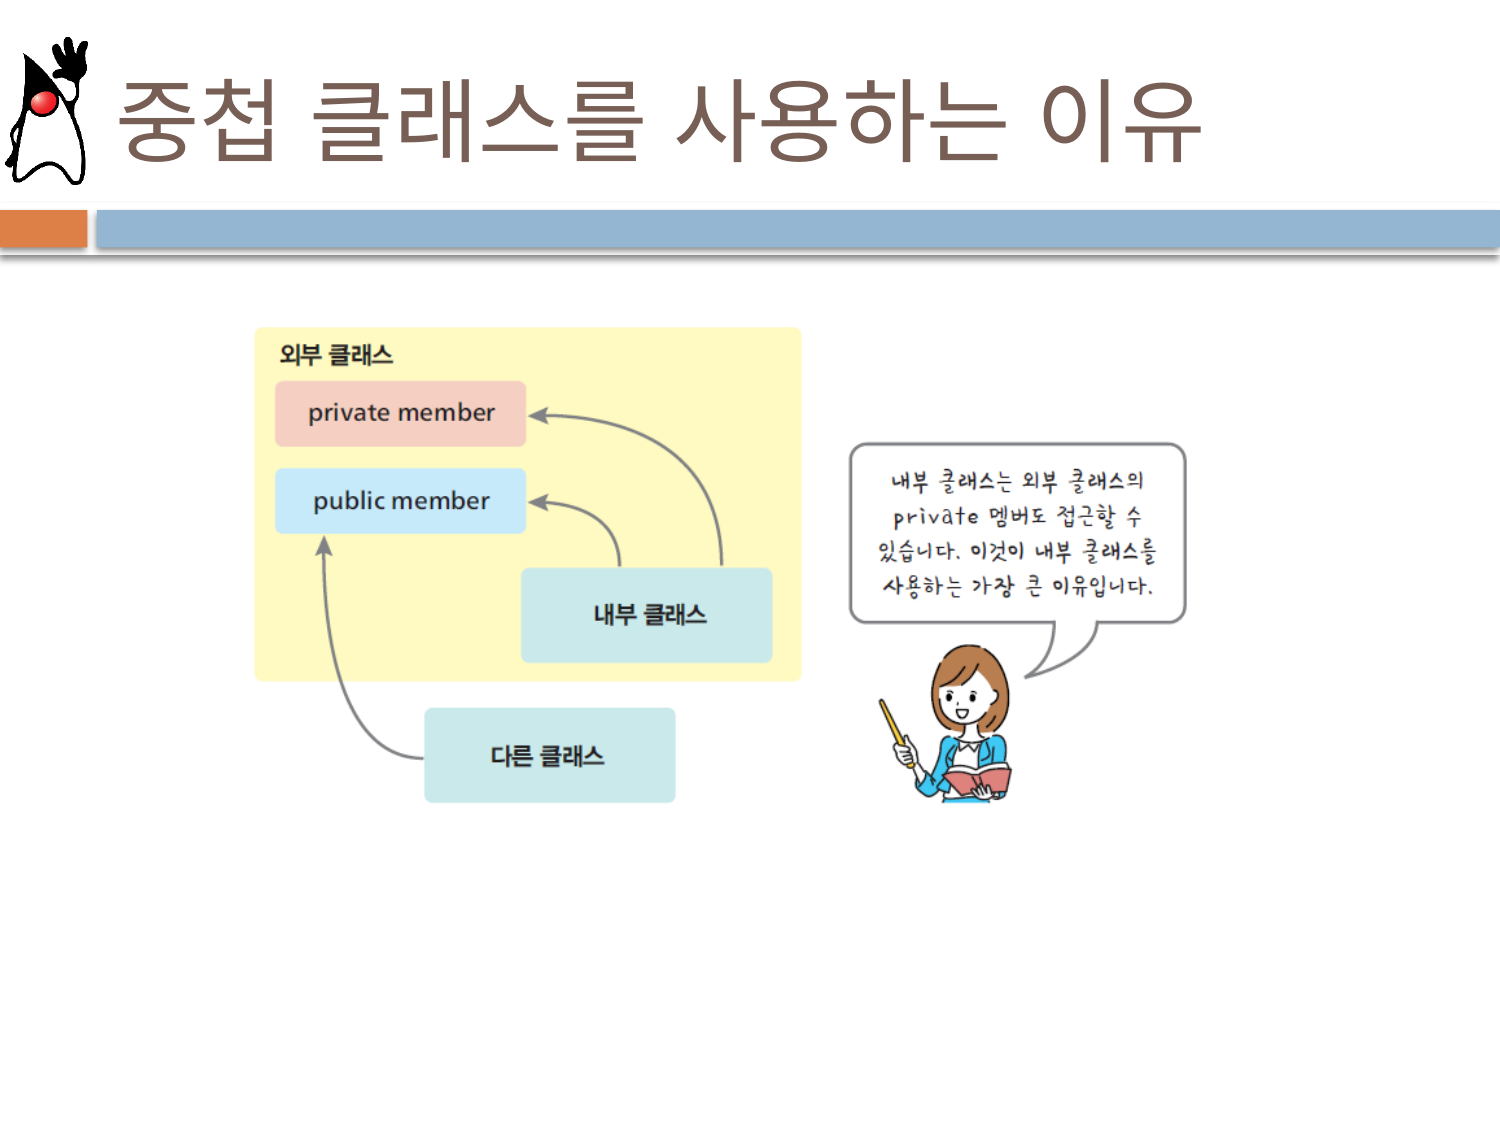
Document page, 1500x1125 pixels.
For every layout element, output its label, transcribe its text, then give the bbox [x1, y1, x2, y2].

picture [5, 37, 88, 185]
title 중첩 클래스를 사용하는 이유 [100, 37, 1438, 200]
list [233, 308, 1205, 817]
